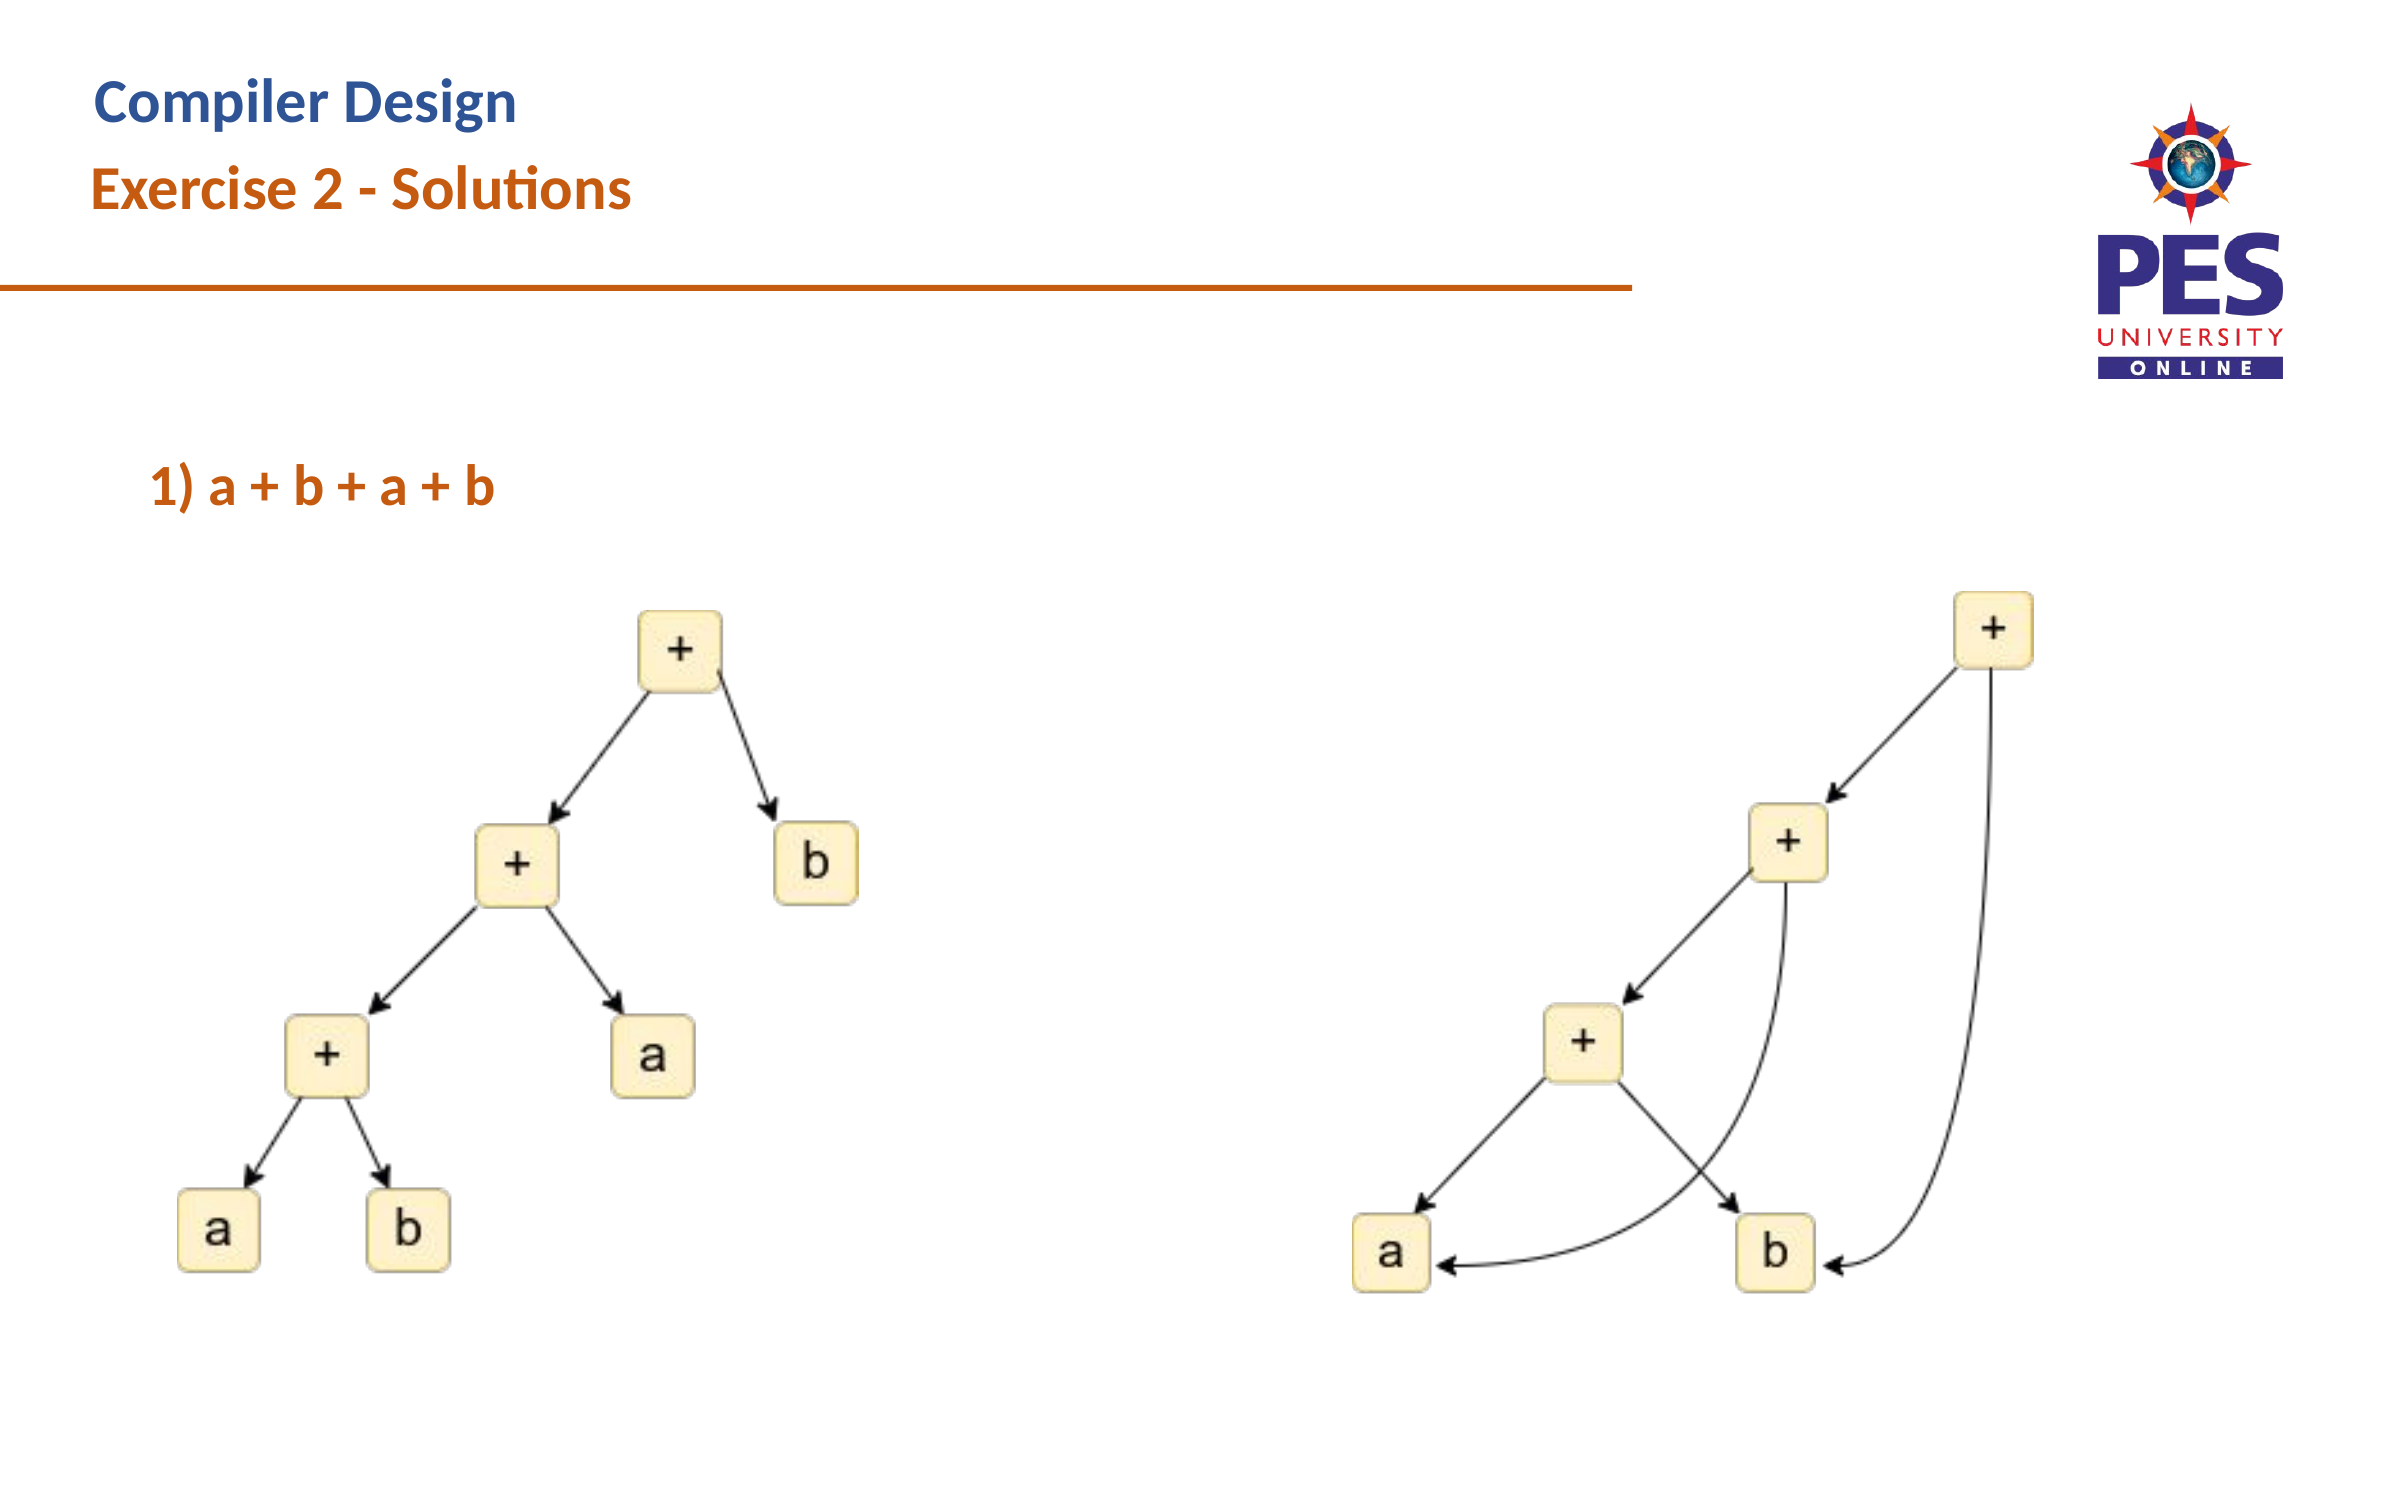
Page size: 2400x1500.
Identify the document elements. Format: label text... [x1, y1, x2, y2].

picture [2098, 102, 2283, 379]
text_box Compiler Design Exercise 2 - Solutions [88, 46, 635, 222]
text_box 1) a + b + a + b [146, 445, 498, 518]
text_box [0, 284, 1633, 291]
picture [177, 610, 859, 1276]
picture [1352, 591, 2034, 1296]
